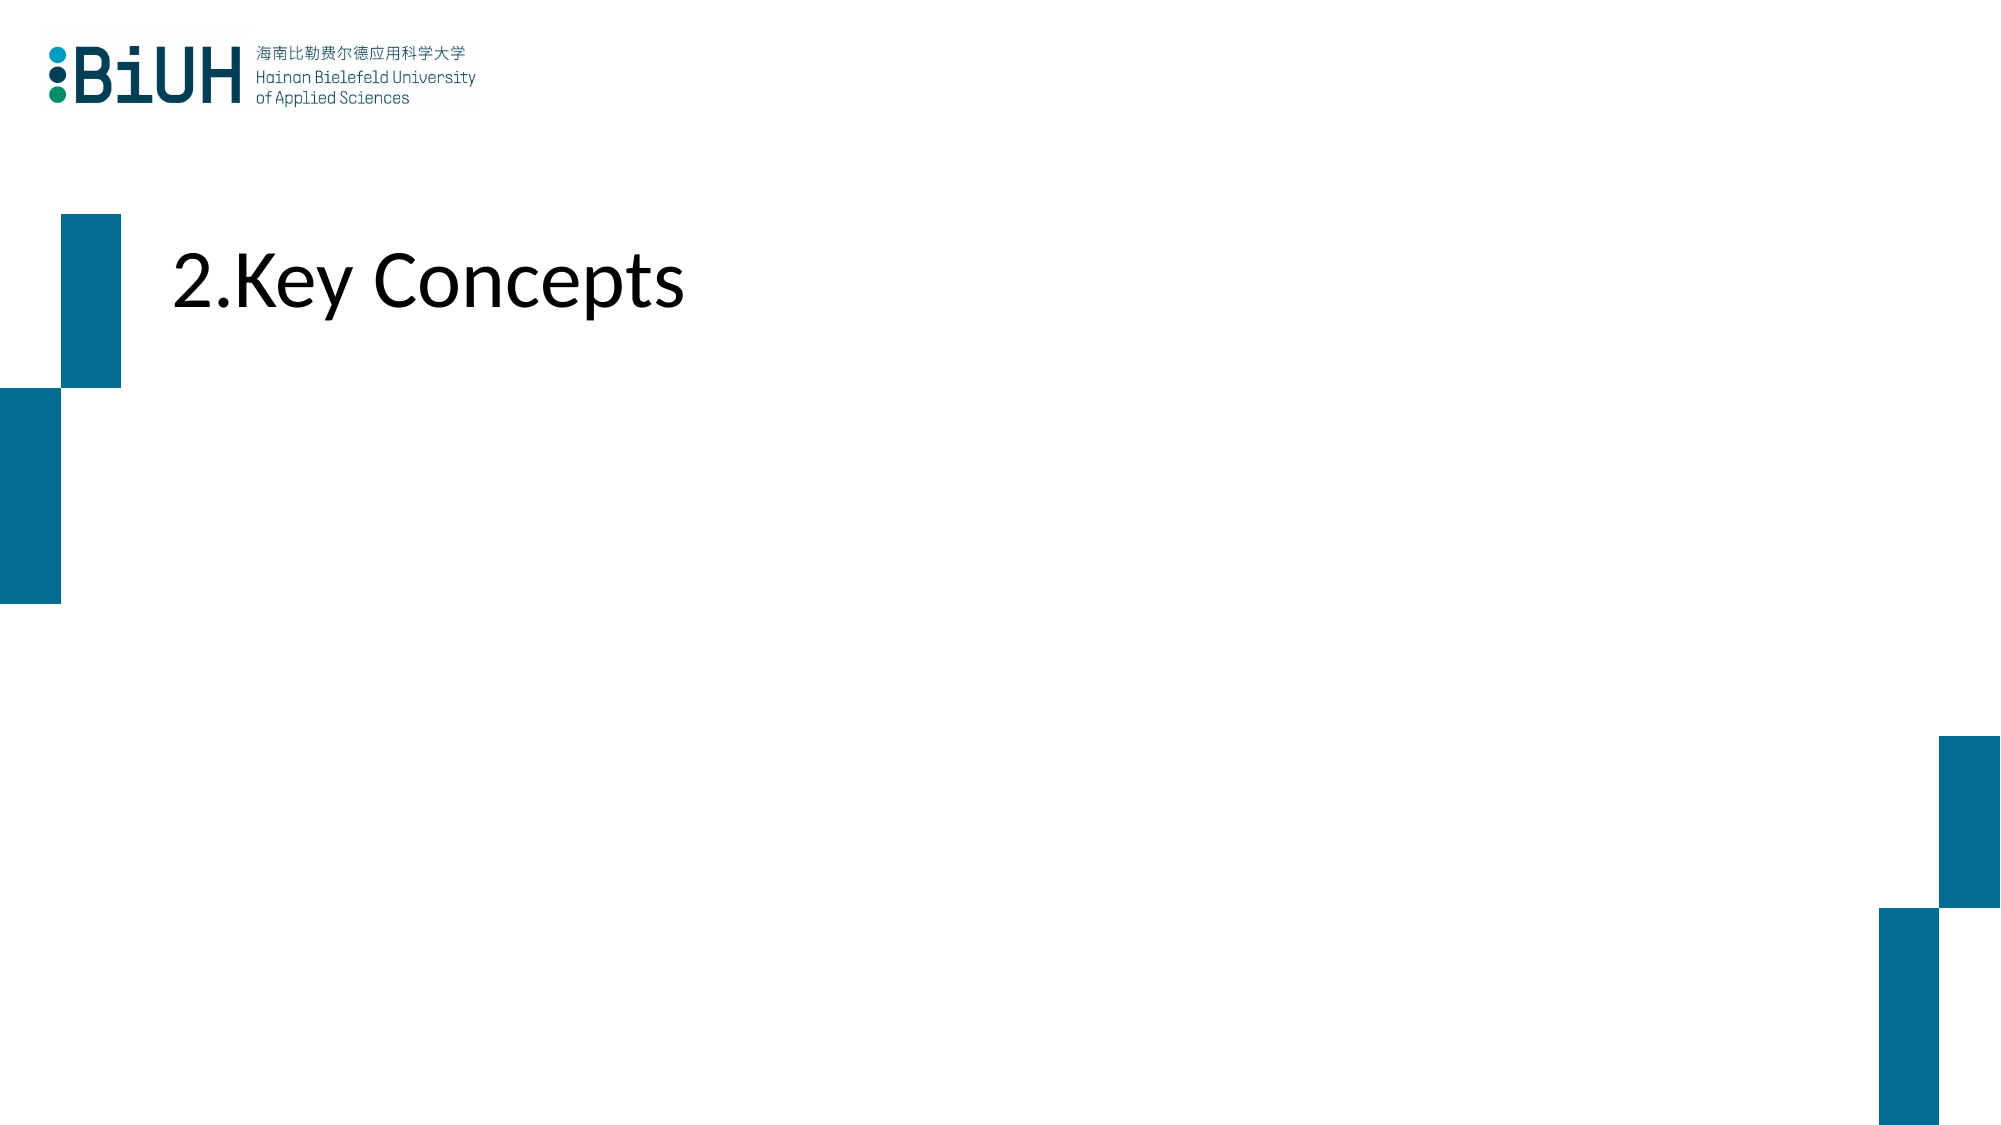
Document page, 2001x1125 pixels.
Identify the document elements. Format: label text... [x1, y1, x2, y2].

text_box 2.Key Concepts [156, 216, 1227, 541]
picture [40, 24, 480, 111]
